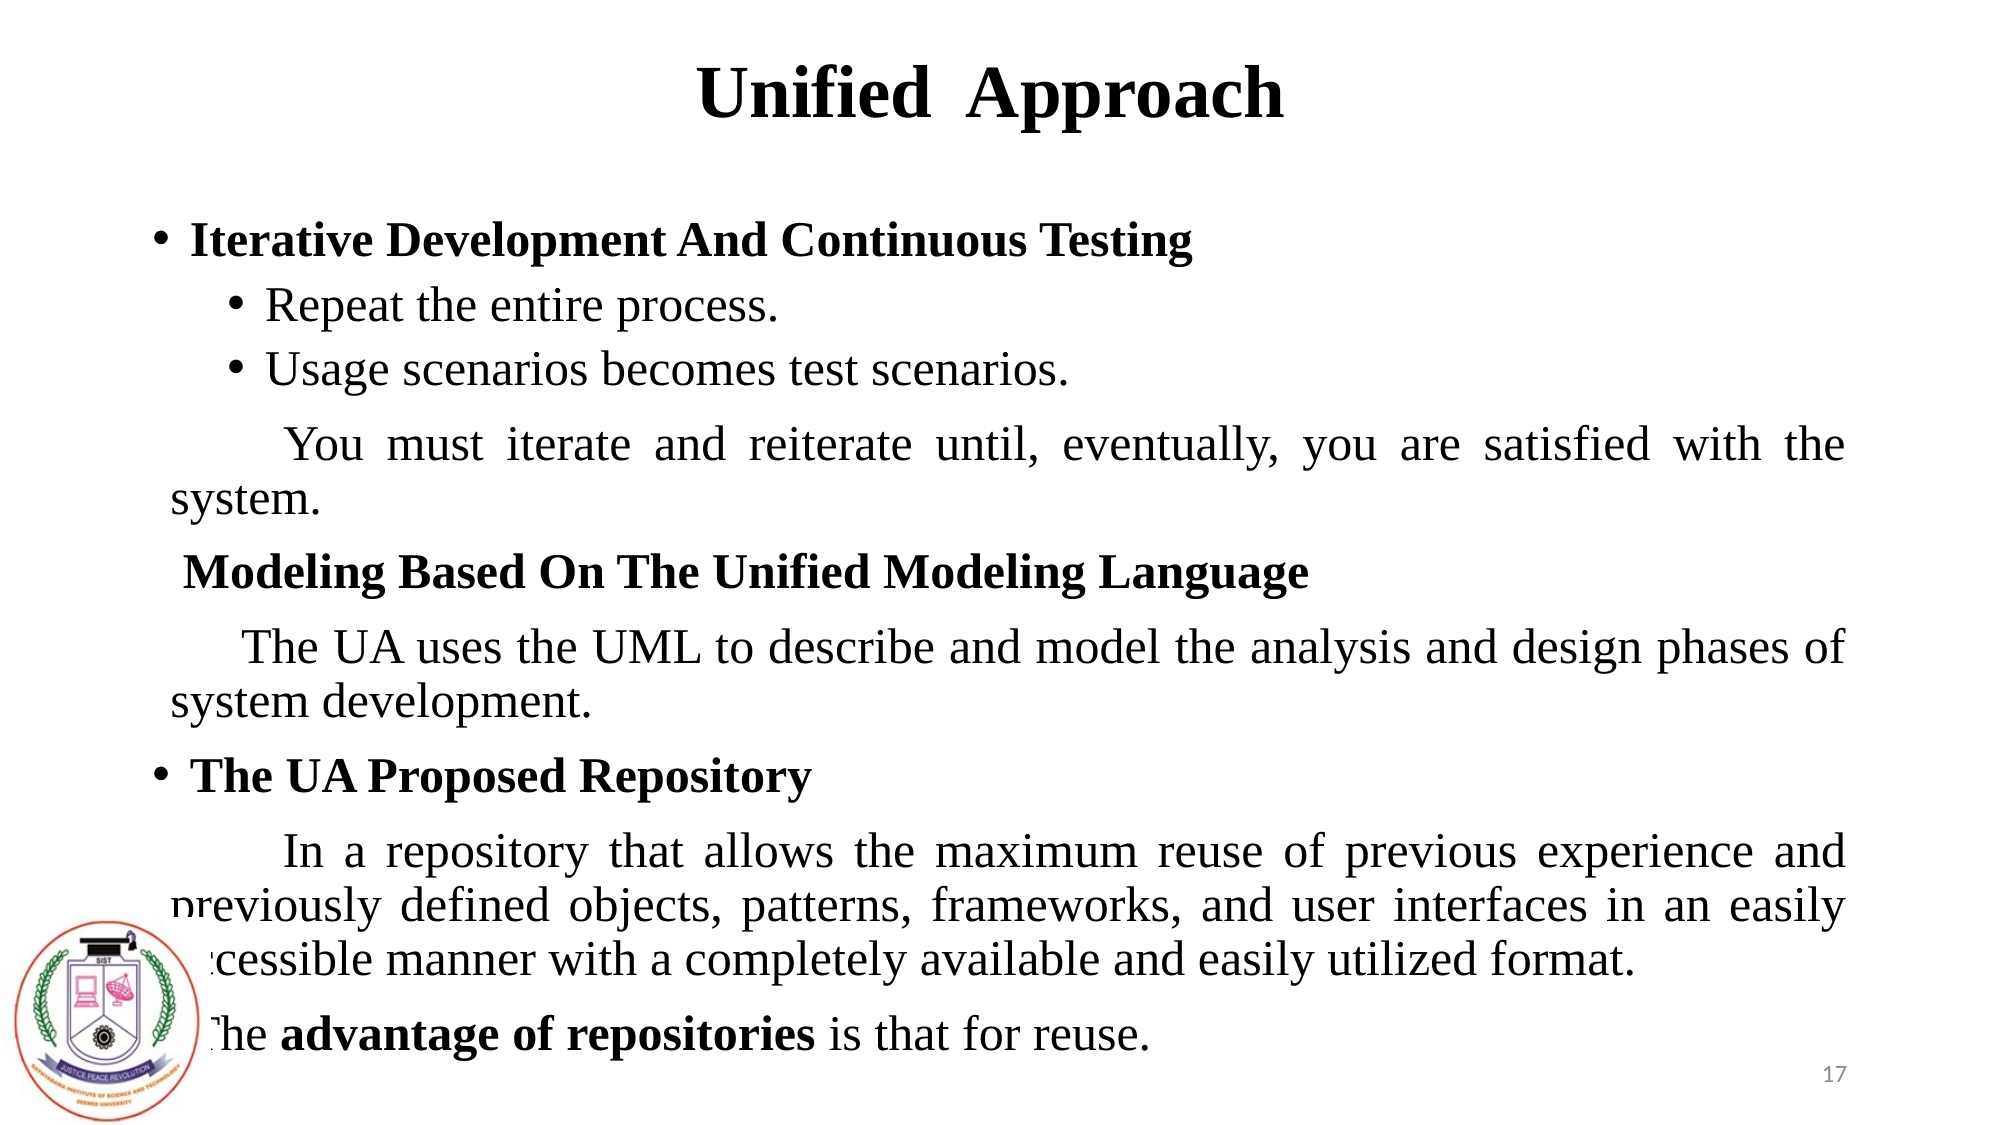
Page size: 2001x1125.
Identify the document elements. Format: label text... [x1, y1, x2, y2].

title Unified Approach [137, 22, 1863, 164]
picture [3, 917, 211, 1125]
slide_number 17 [1412, 1042, 1863, 1103]
list Iterative Development And Continuous Testing Repeat the entire process. Usage scenarios becomes test scenarios. You must iterate and reiterate until, eventually, you are satisfied with the system. Modeling Based On The Unified Modeling Language The UA uses the UML to describe and model the analysis and design phases of system development. The UA Proposed Repository In a repository that allows the maximum reuse of previous experience and previously defined objects, patterns, frameworks, and user interfaces in an easily accessible manner with a completely available and easily utilized format. The advantage of repositories is that for reuse. [137, 205, 1863, 1014]
footer [662, 1042, 1338, 1103]
